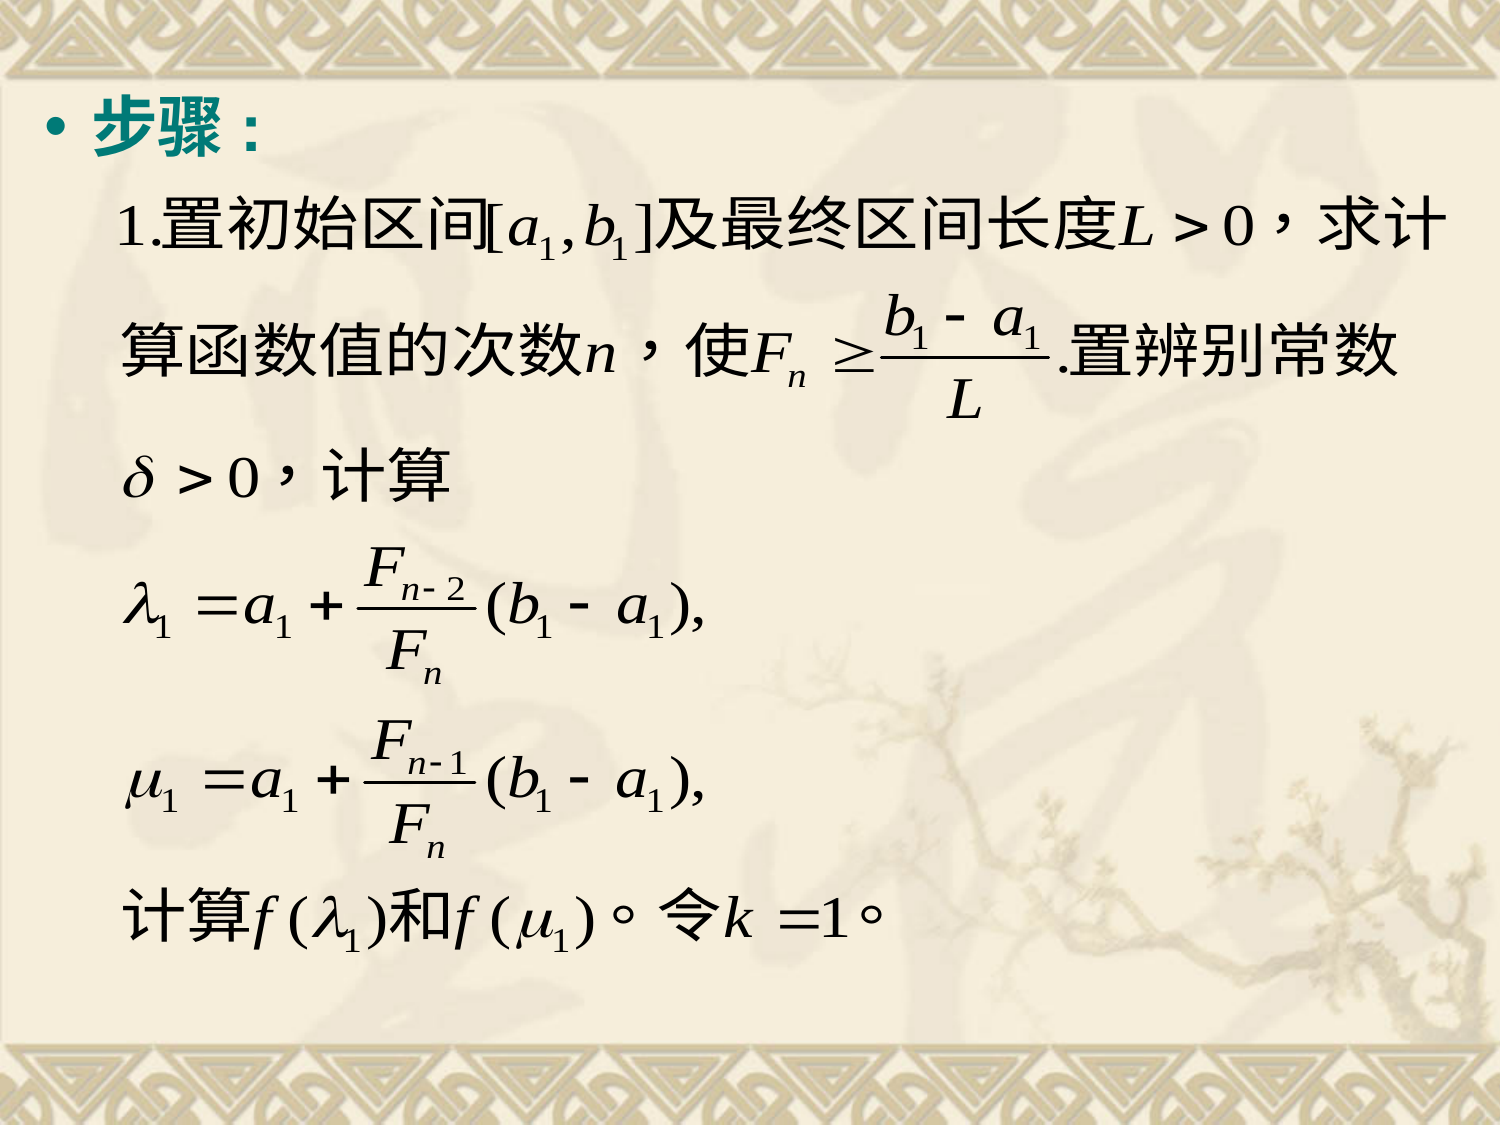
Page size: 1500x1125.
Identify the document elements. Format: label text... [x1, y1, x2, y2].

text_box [112, 184, 1459, 964]
picture [0, 0, 1500, 1125]
text_box 步骤: [29, 78, 254, 173]
